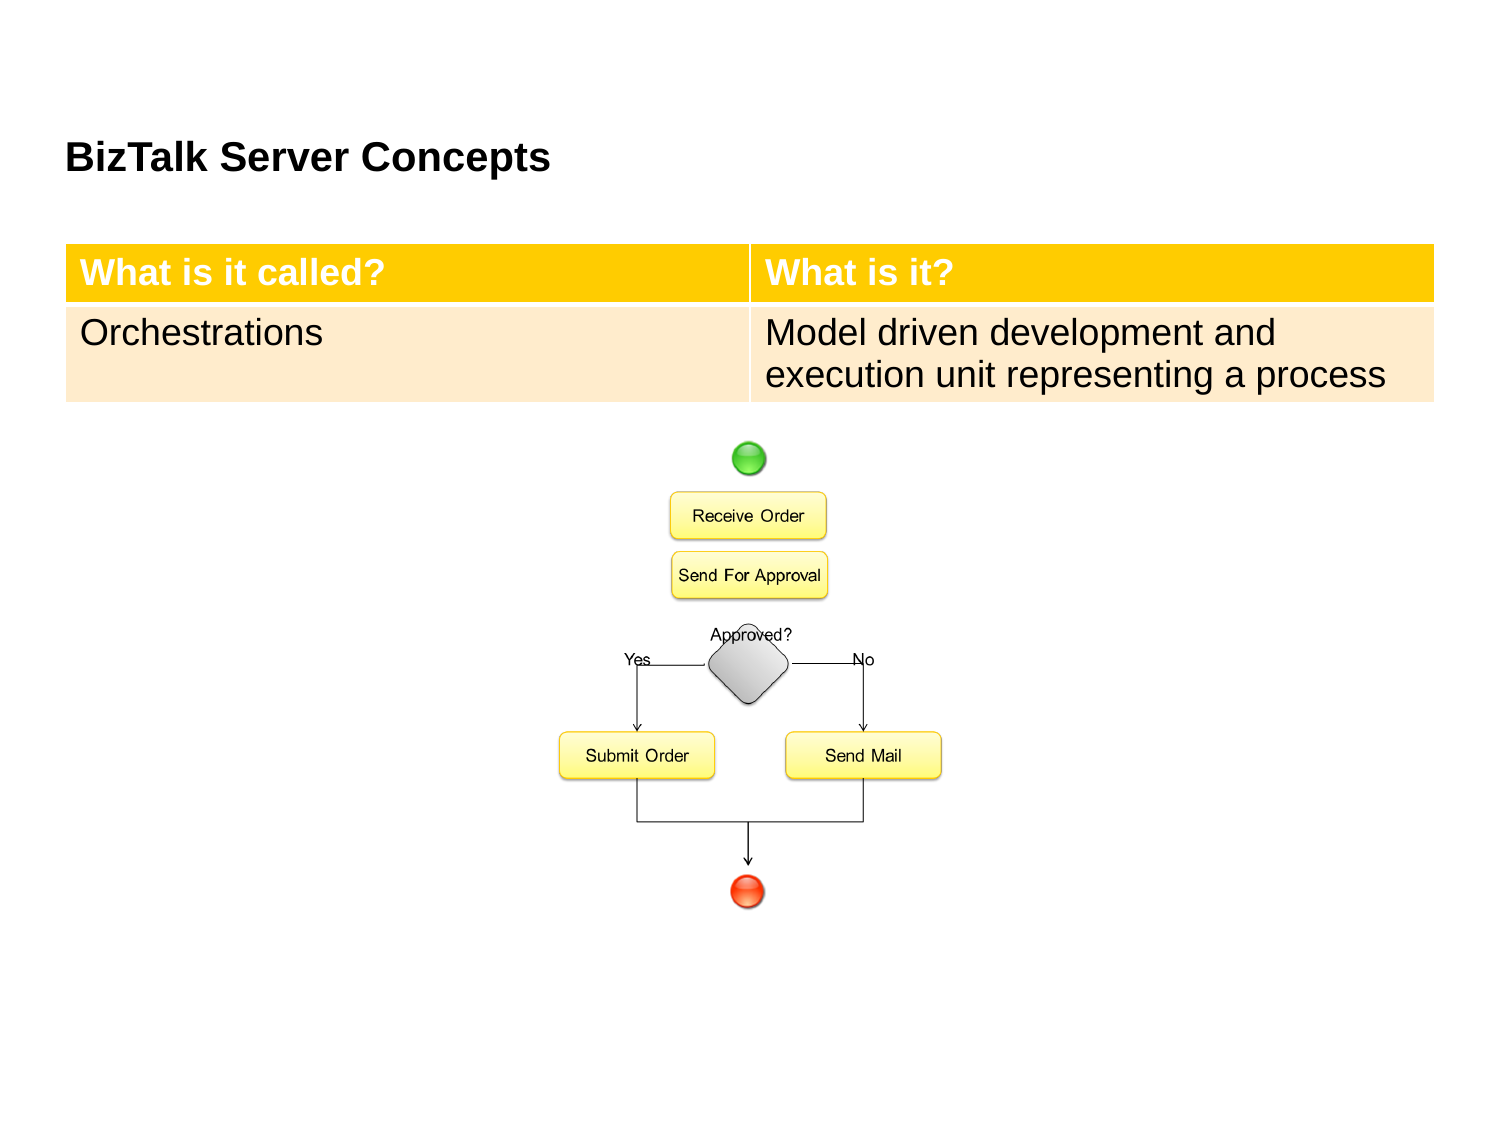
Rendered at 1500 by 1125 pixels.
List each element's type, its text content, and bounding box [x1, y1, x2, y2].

table_cell Model driven development and execution unit representing a process [751, 307, 1434, 402]
title BizTalk Server Concepts [64, 125, 1436, 185]
table_header What is it? [751, 244, 1434, 302]
table_header What is it called? [66, 244, 749, 302]
picture [554, 432, 945, 919]
table_cell Orchestrations [66, 307, 749, 402]
